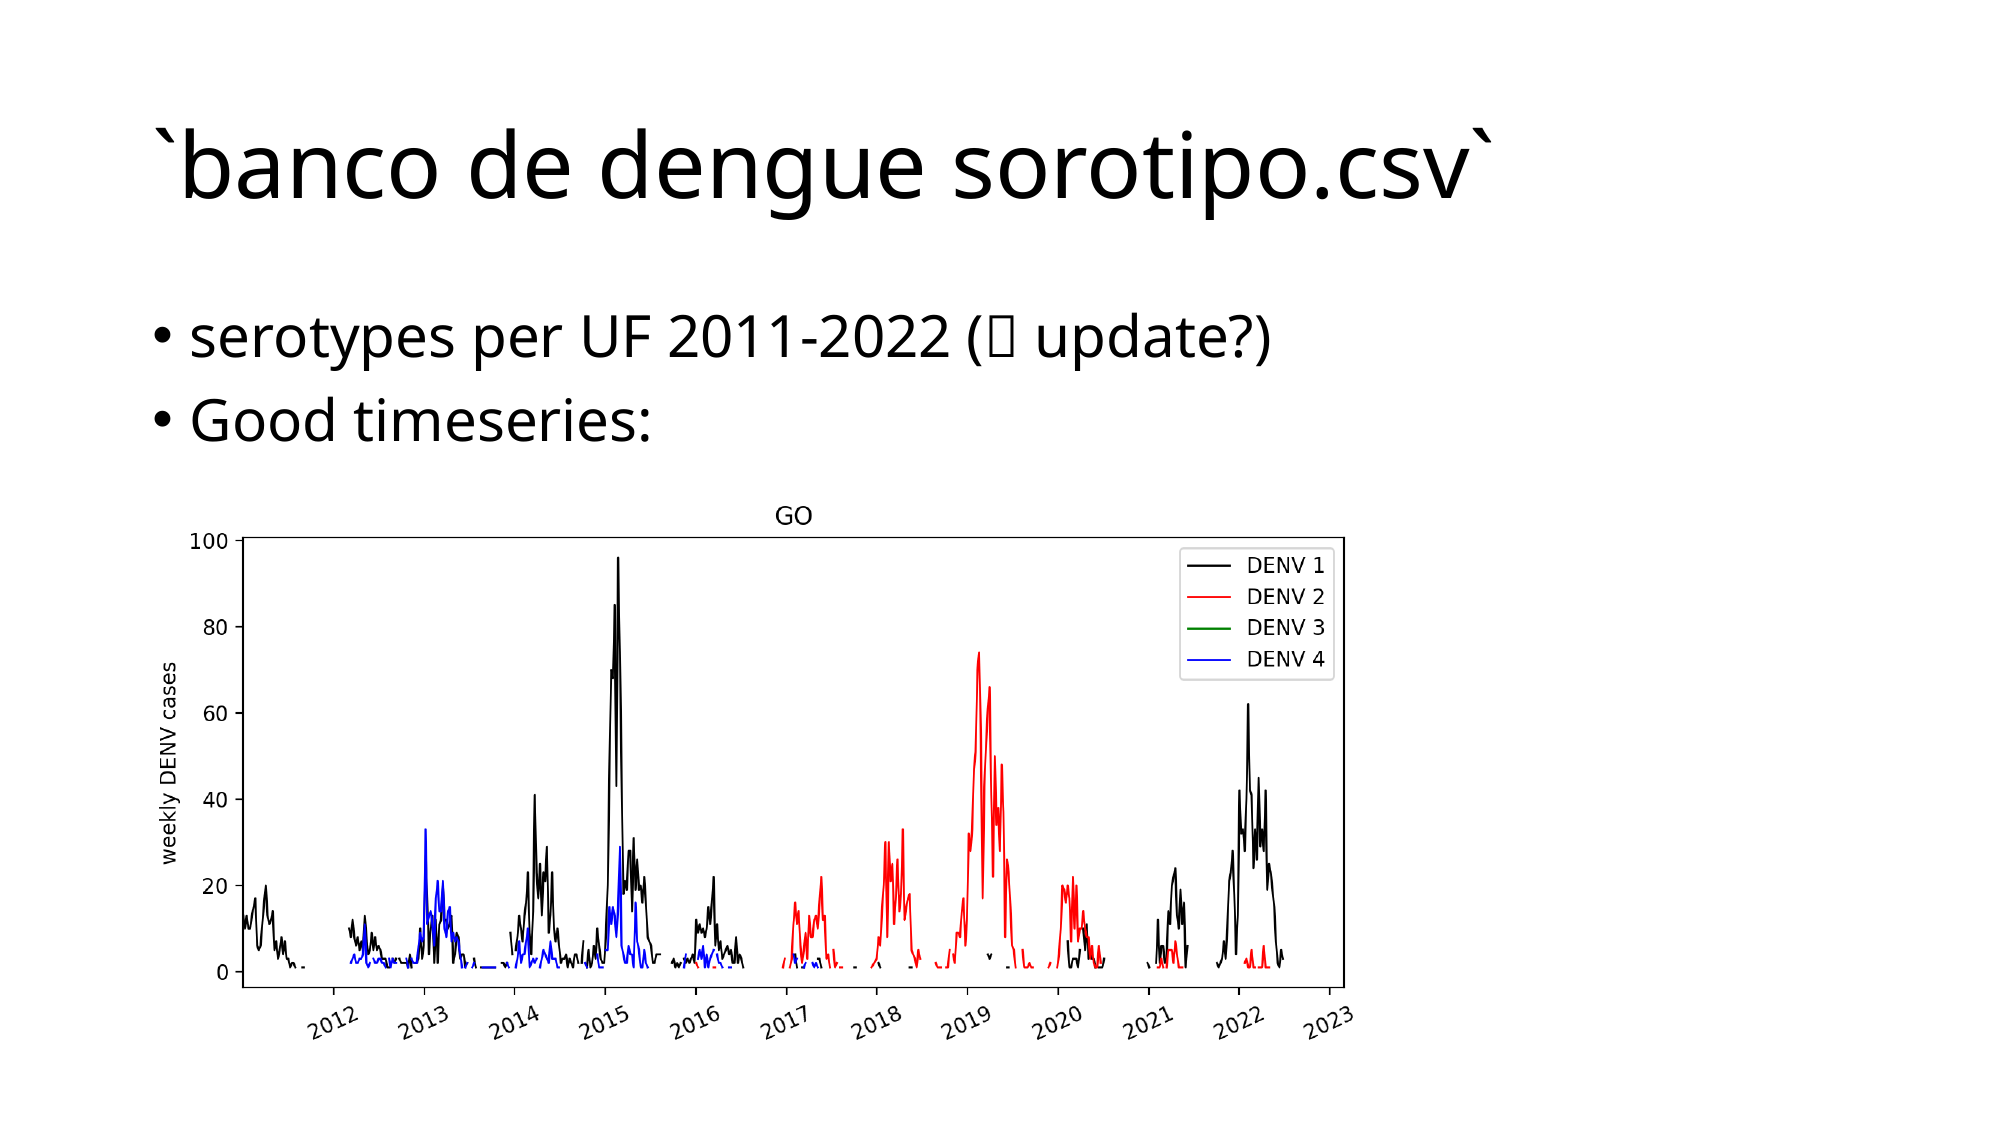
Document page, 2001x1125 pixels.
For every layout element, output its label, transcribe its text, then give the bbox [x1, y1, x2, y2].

list serotypes per UF 2011-2022 ( update?) Good timeseries: [137, 299, 1863, 1014]
picture [136, 481, 1382, 1066]
title `banco de dengue sorotipo.csv` [137, 59, 1863, 278]
